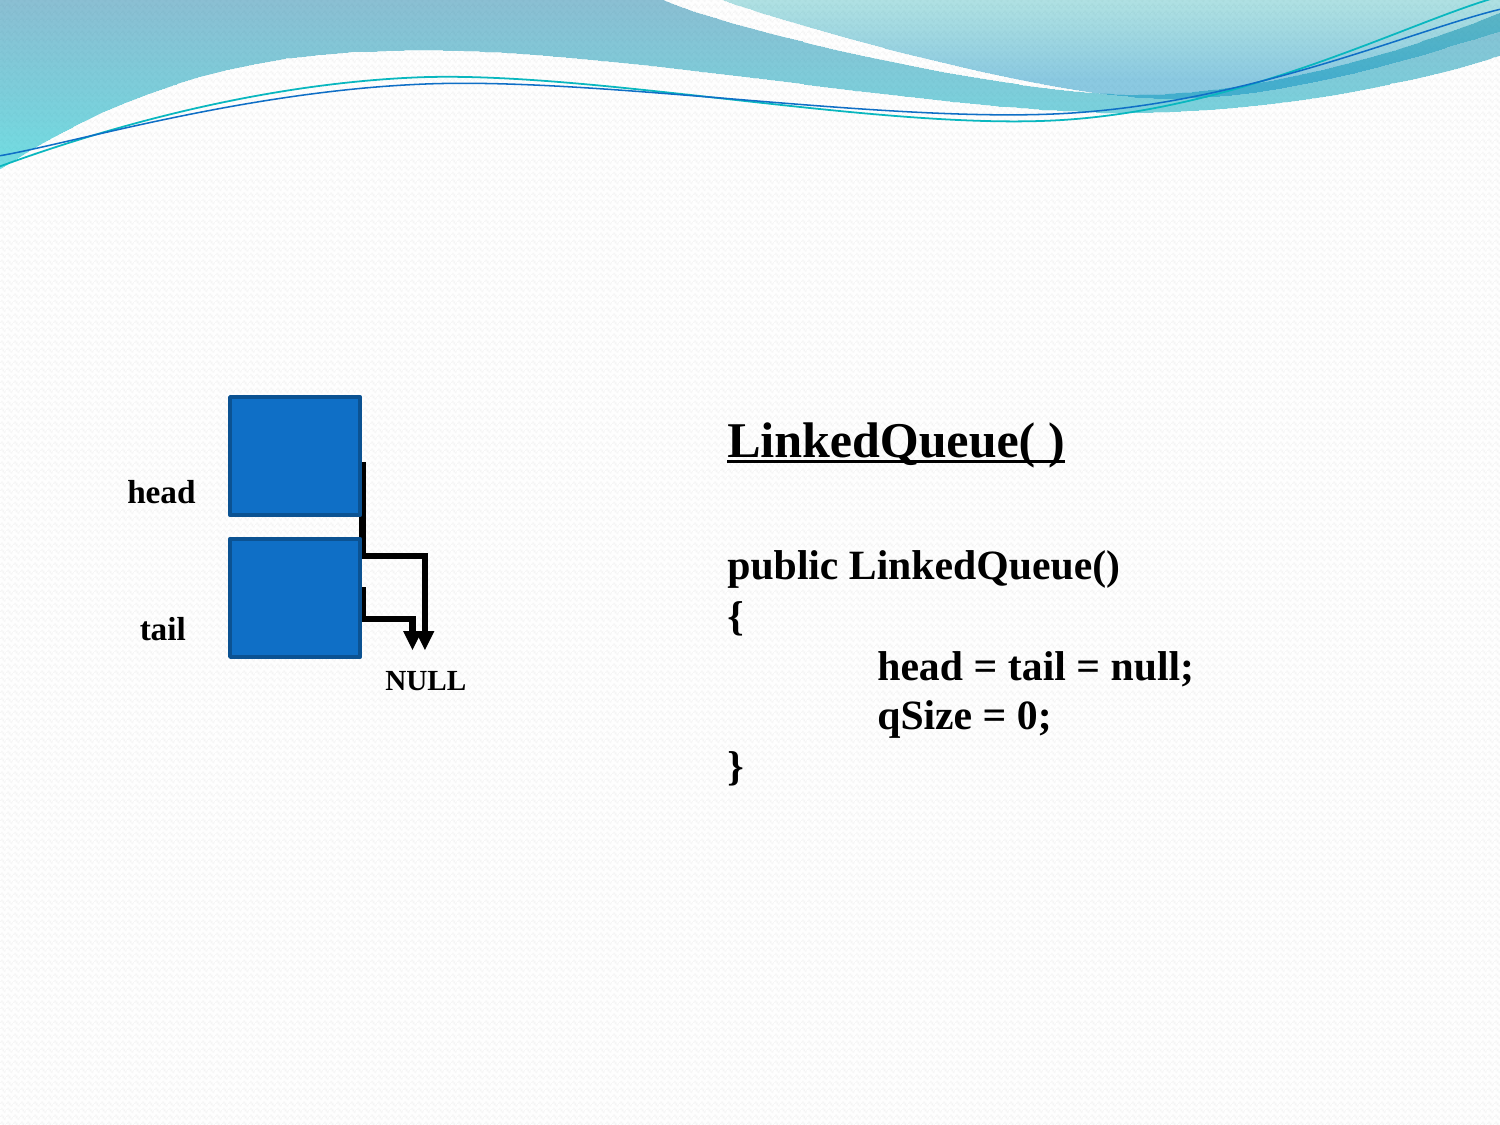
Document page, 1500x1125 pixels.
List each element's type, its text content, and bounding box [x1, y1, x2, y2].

text_box [228, 395, 362, 517]
text_box tail [125, 599, 228, 655]
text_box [299, 524, 488, 588]
text_box head [112, 462, 238, 518]
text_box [355, 593, 419, 644]
text_box [228, 537, 362, 659]
text_box NULL [362, 649, 488, 705]
text_box LinkedQueue( ) public LinkedQueue() { head = tail = null; qSize = 0; } [712, 399, 1300, 796]
